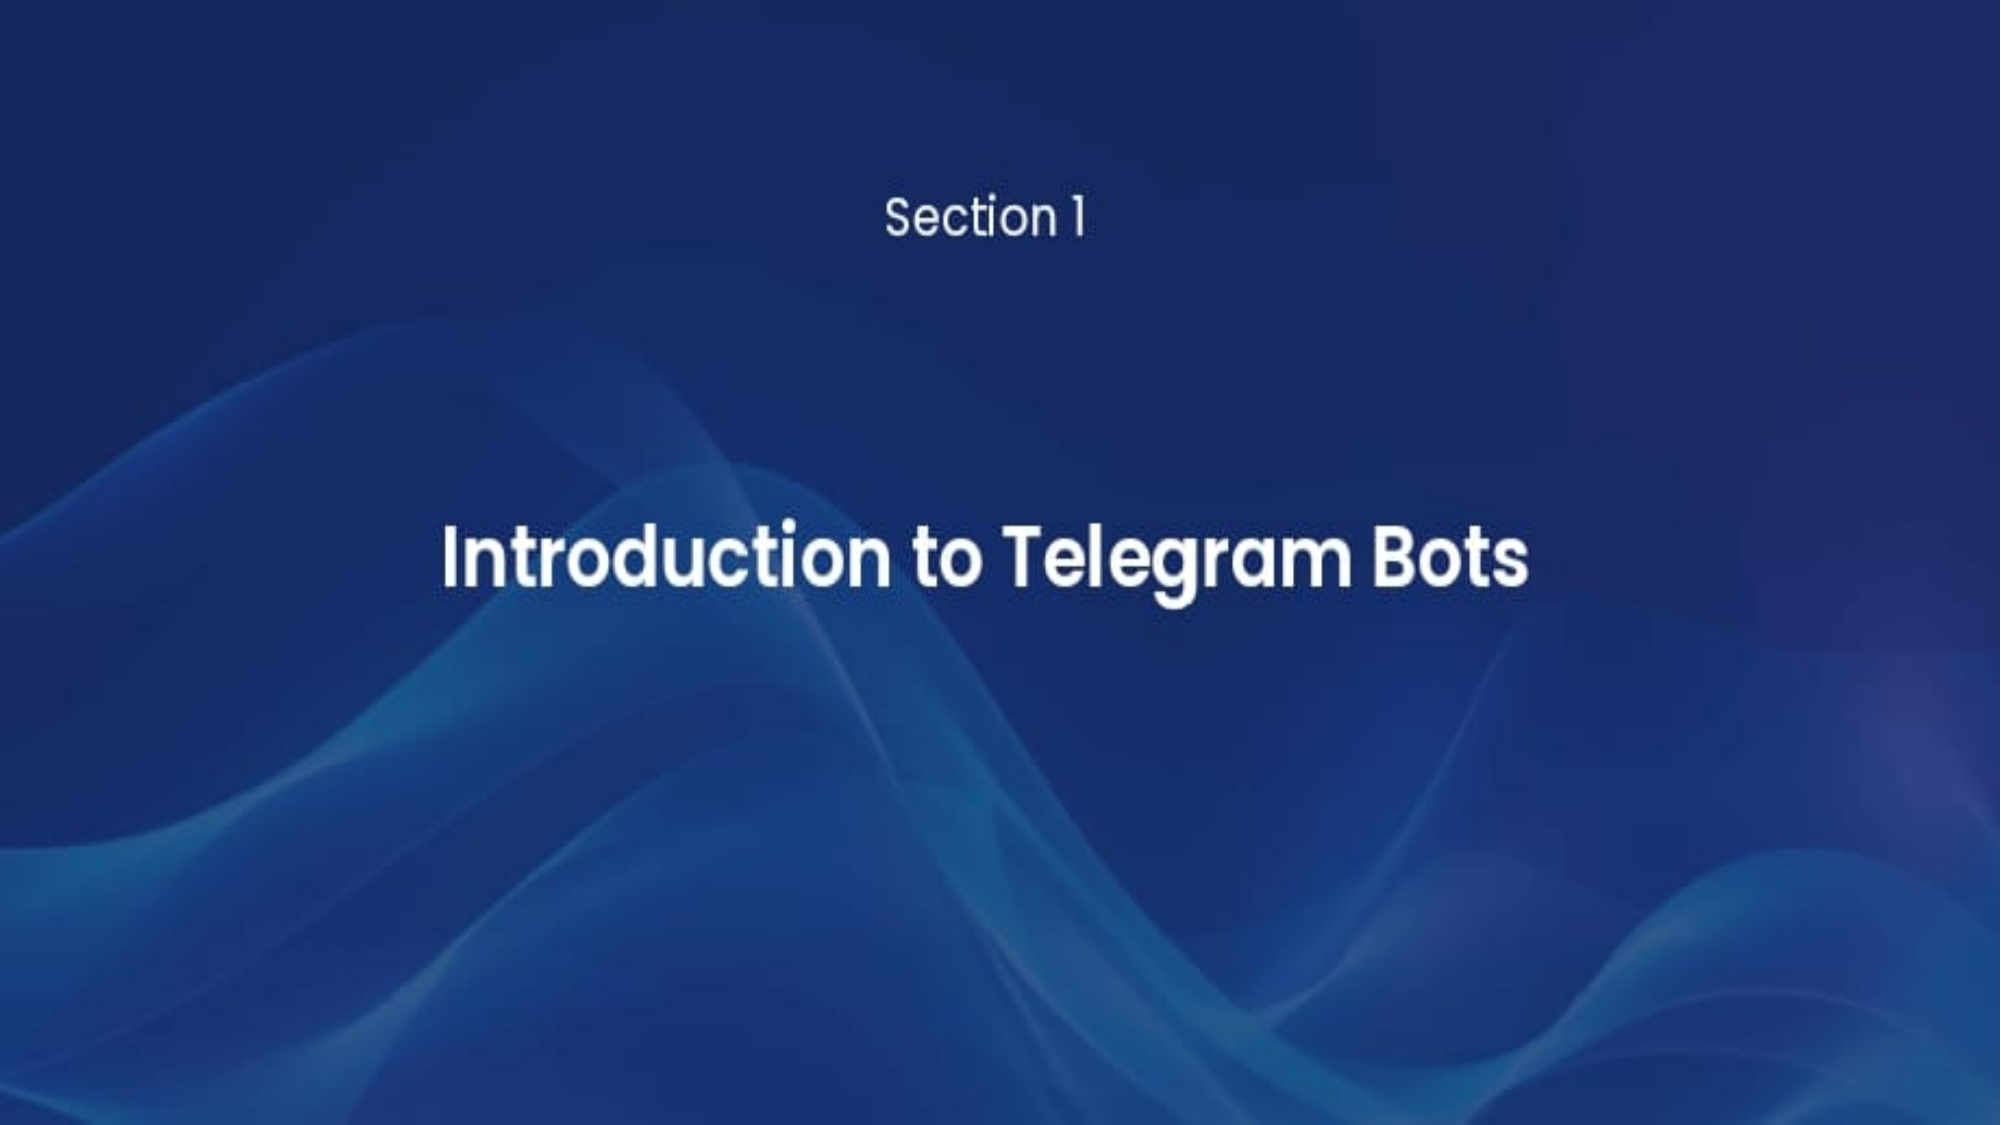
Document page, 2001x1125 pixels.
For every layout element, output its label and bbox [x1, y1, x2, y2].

list [0, 0, 2000, 1125]
